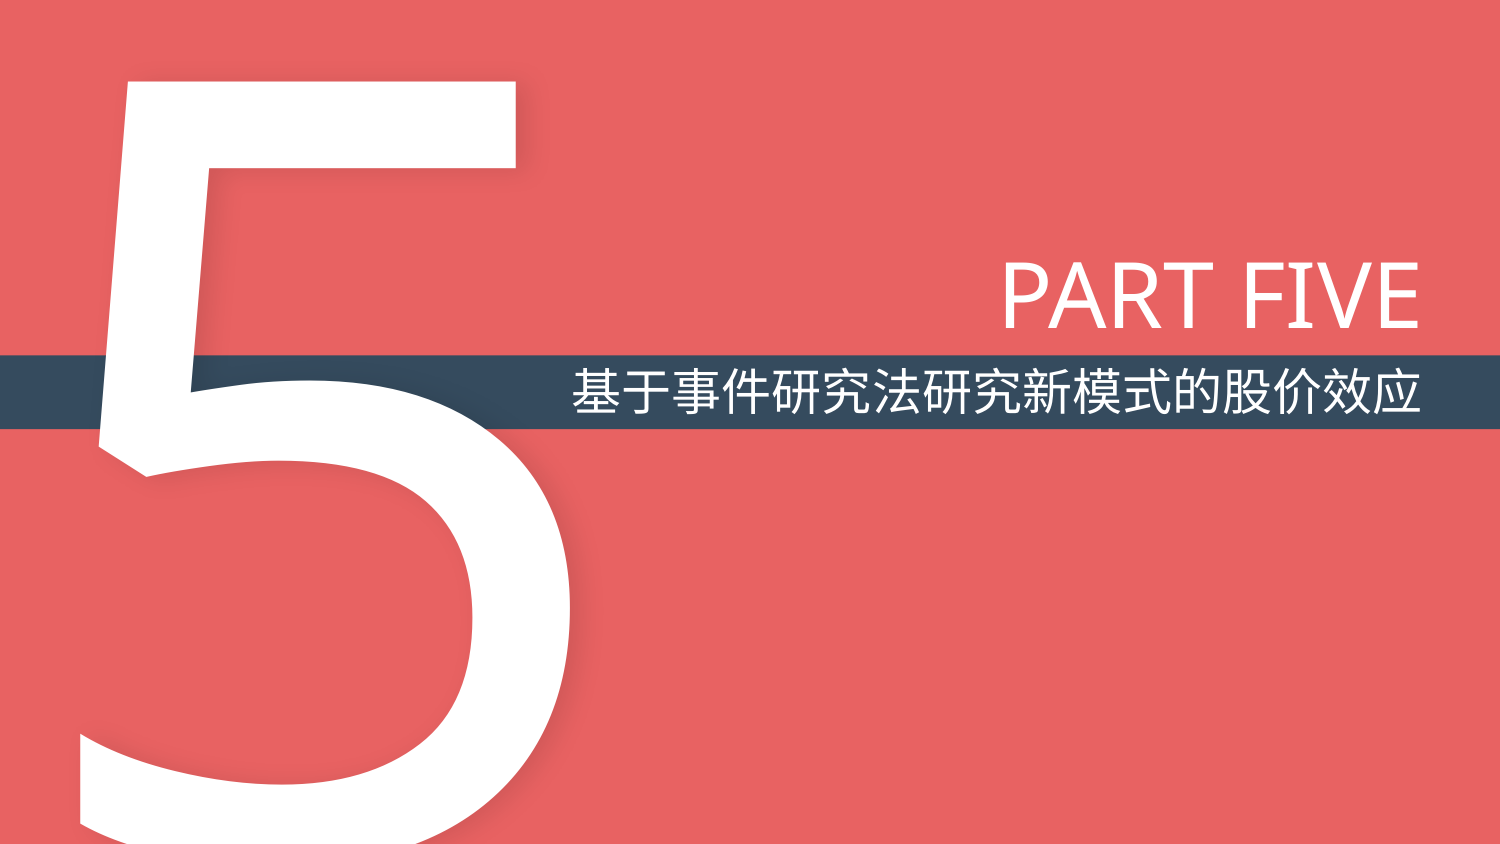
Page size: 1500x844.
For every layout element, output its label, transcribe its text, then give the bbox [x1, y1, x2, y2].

text_box [668, 353, 1500, 431]
text_box 基于事件研究法研究新模式的股价效应 [543, 353, 1437, 429]
text_box PART FIVE [982, 229, 1438, 354]
text_box 5 [0, 0, 648, 844]
